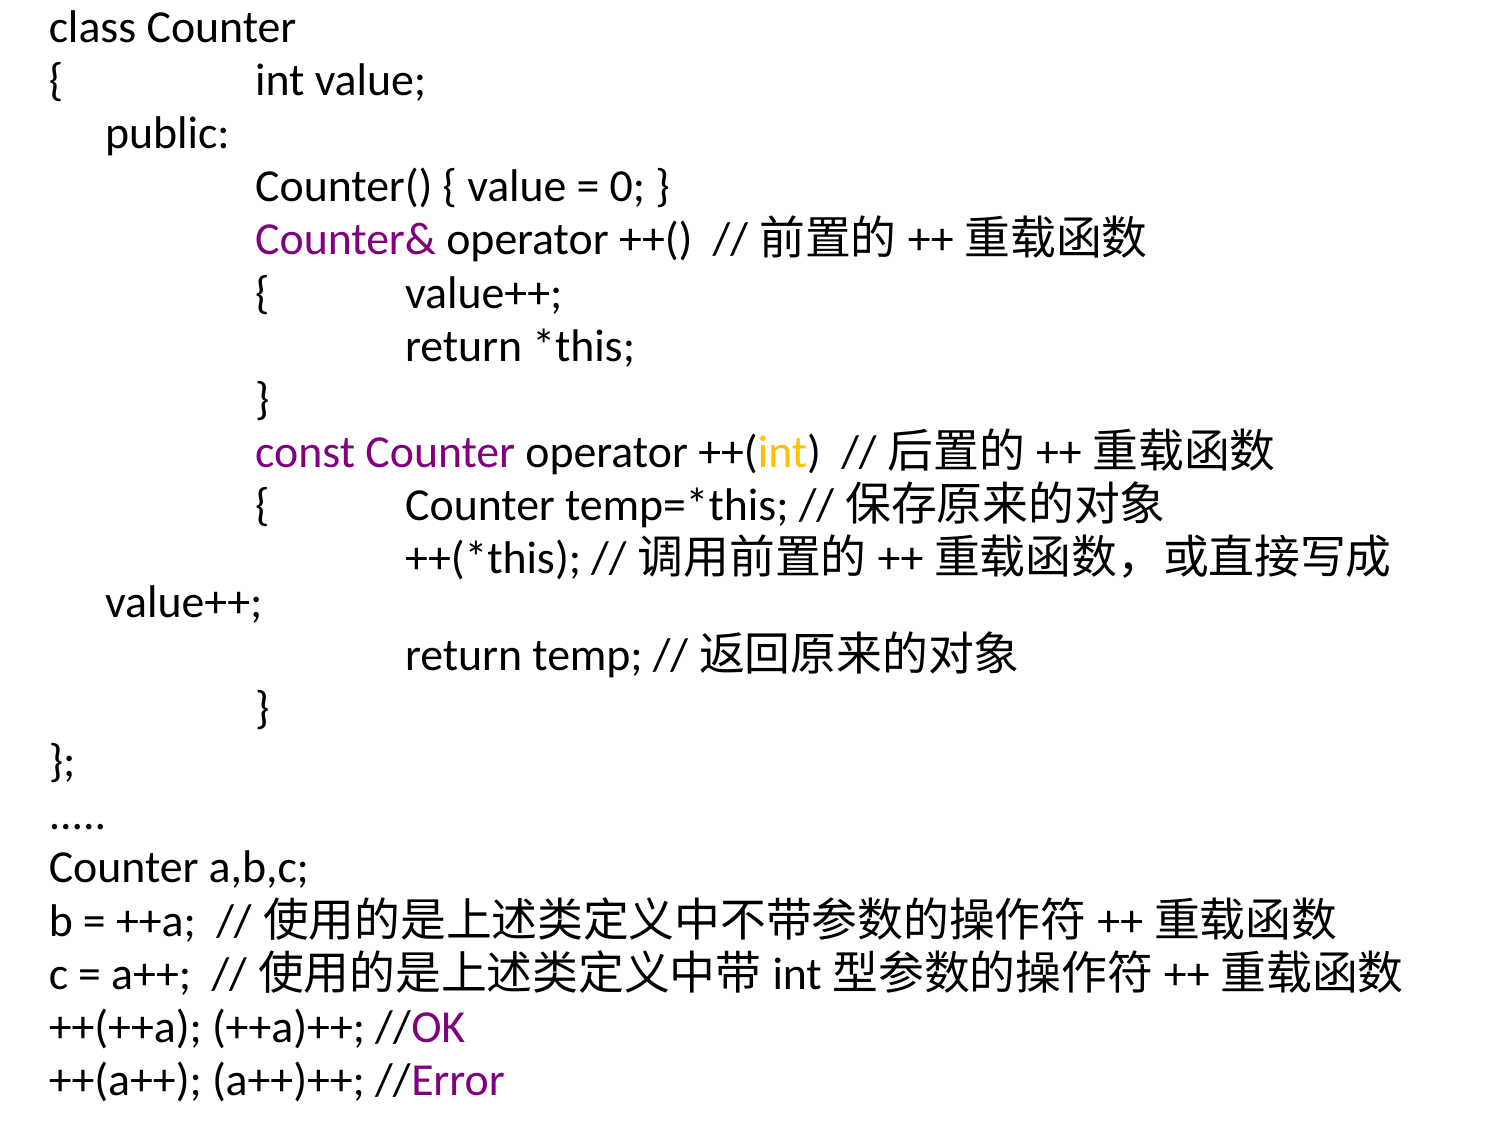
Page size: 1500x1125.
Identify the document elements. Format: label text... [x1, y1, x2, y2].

list class Counter { int value; public: Counter() { value = 0; } Counter& operator ++() //前置的++重载函数 { value++; return *this; } const Counter operator ++(int) //后置的++重载函数 { Counter temp=*this; //保存原来的对象 ++(*this); //调用前置的++重载函数，或直接写成value++; return temp; //返回原来的对象 } }; ..... Counter a,b,c; b = ++a; //使用的是上述类定义中不带参数的操作符++重载函数 c = a++; //使用的是上述类定义中带int型参数的操作符++重载函数 ++(++a); (++a)++; //OK ++(a++); (a++)++; //Error [33, 0, 1500, 1125]
